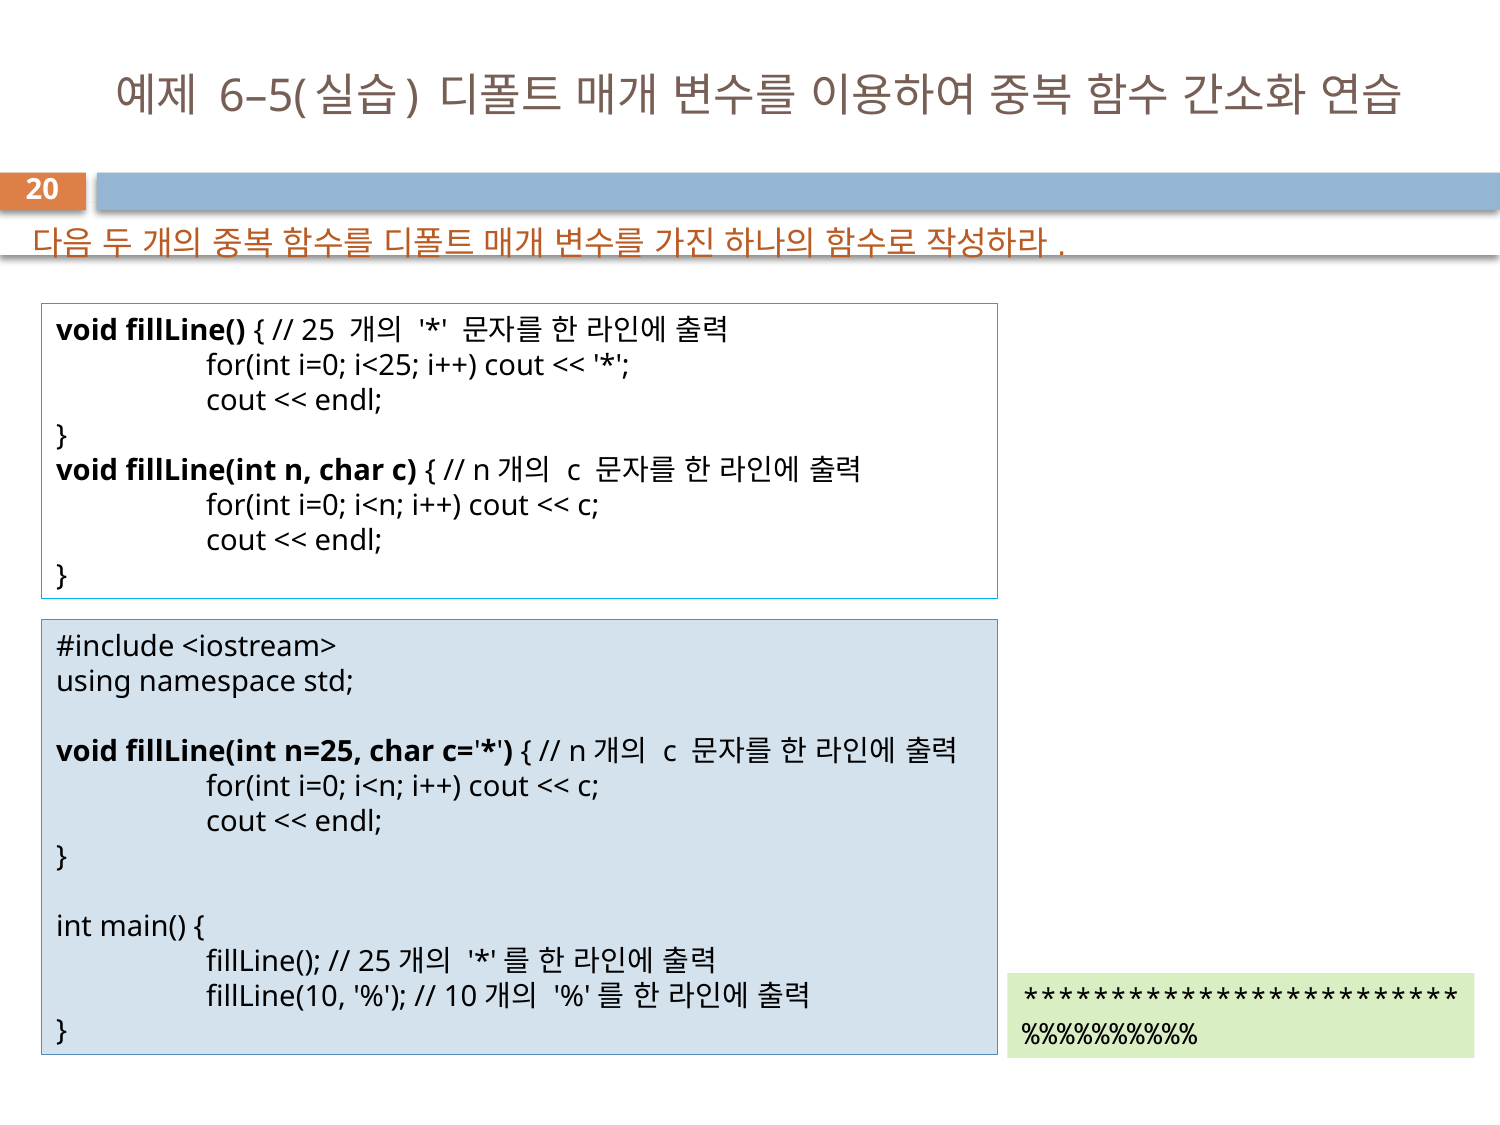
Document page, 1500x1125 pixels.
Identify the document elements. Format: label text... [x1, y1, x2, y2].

text_box #include <iostream> using namespace std; void fillLine(int n=25, char c='*') { // n개의 c 문자를 한 라인에 출력 for(int i=0; i<n; i++) cout << c; cout << endl; } int main() { fillLine(); // 25개의 '*'를 한 라인에 출력 fillLine(10, '%'); // 10개의 '%'를 한 라인에 출력 } [41, 619, 998, 1055]
text_box ************************* %%%%%%%%%% [1007, 973, 1475, 1058]
slide_number 20 [0, 170, 87, 211]
text_box void fillLine() { // 25 개의 '*' 문자를 한 라인에 출력 for(int i=0; i<25; i++) cout << '*'; cout << endl; } void fillLine(int n, char c) { // n개의 c 문자를 한 라인에 출력 for(int i=0; i<n; i++) cout << c; cout << endl; } [41, 303, 998, 599]
title 예제 6–5(실습) 디폴트 매개 변수를 이용하여 중복 함수 간소화 연습 [100, 37, 1438, 149]
text_box 다음 두 개의 중복 함수를 디폴트 매개 변수를 가진 하나의 함수로 작성하라. [17, 215, 1424, 270]
